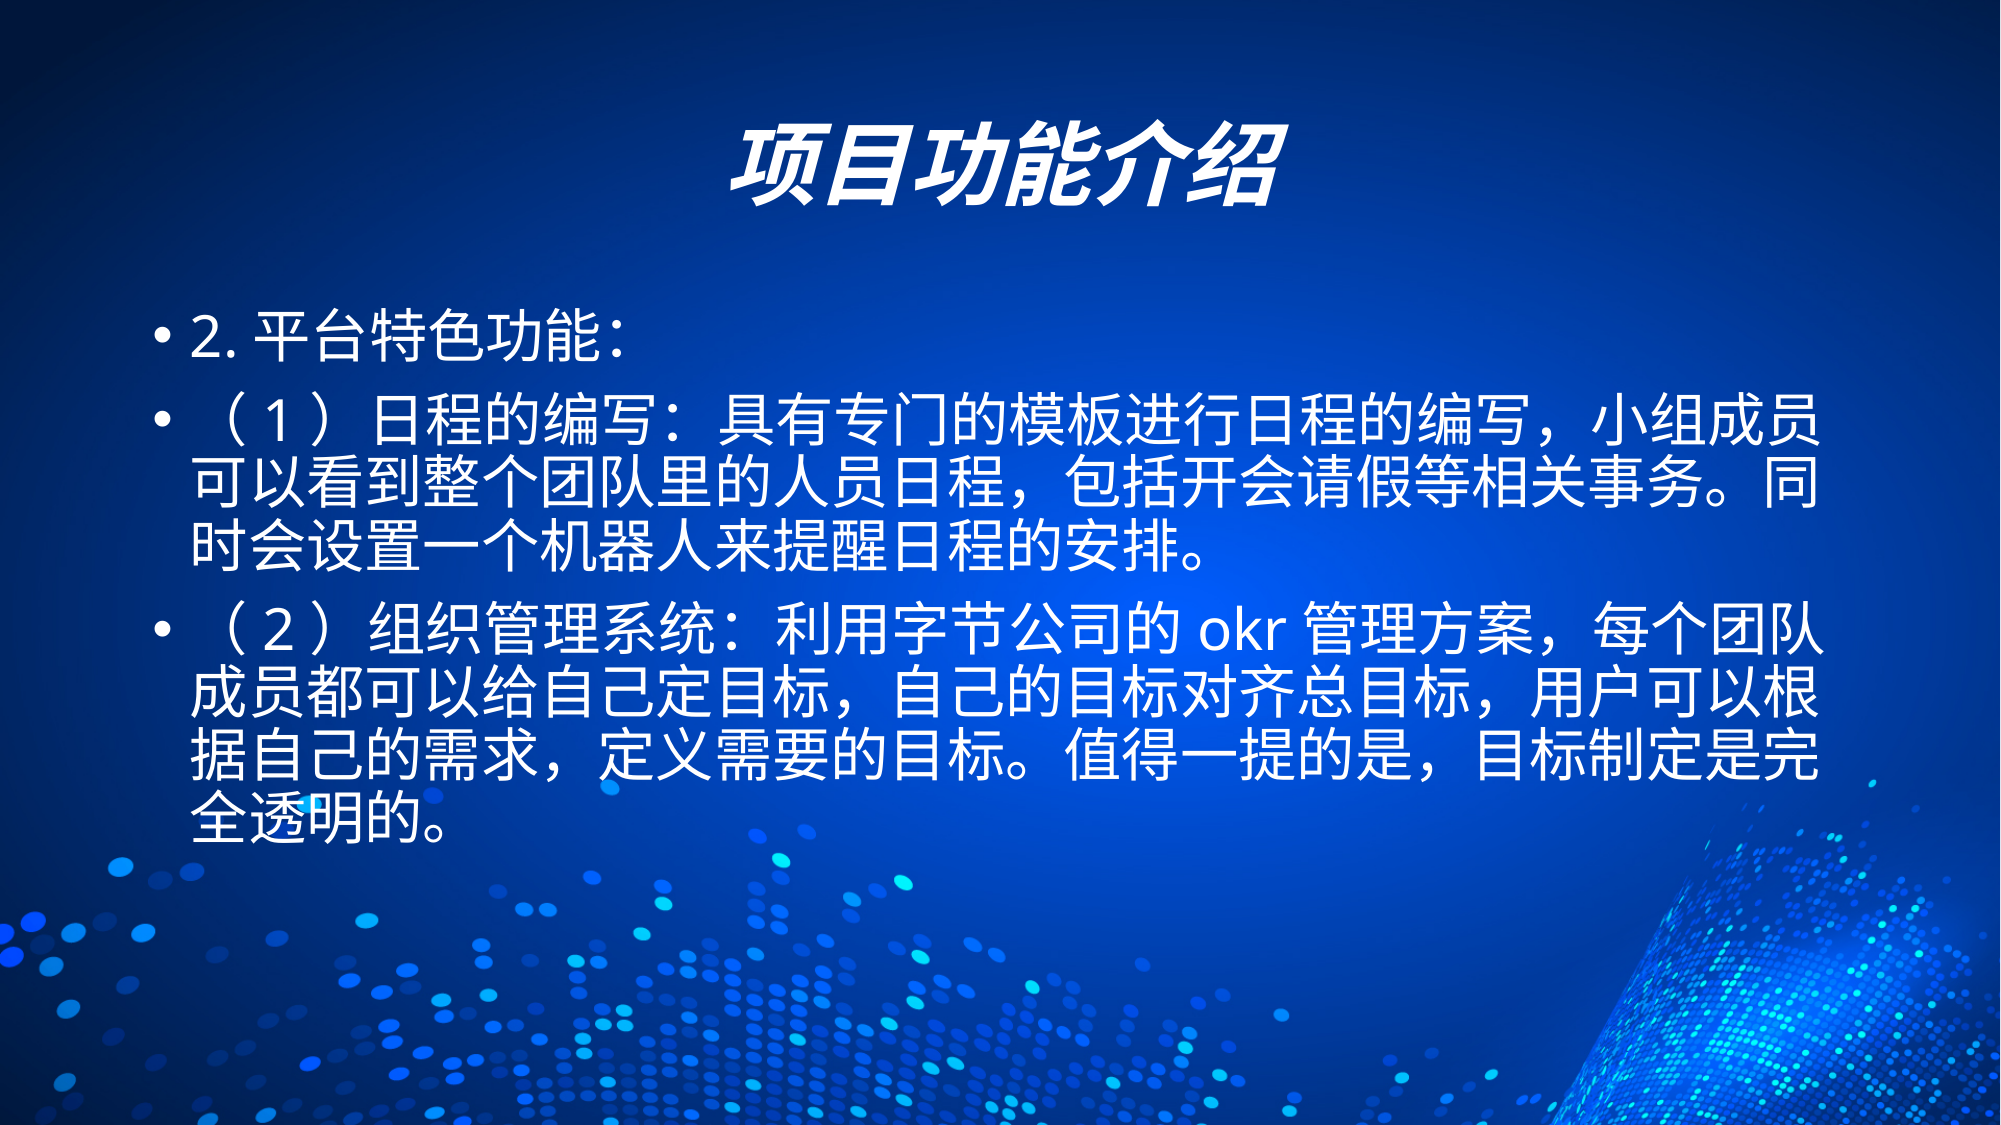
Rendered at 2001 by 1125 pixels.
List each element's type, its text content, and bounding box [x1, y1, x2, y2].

title 项目功能介绍 [137, 59, 1863, 278]
list 2.平台特色功能： （1）日程的编写：具有专门的模板进行日程的编写，小组成员可以看到整个团队里的人员日程，包括开会请假等相关事务。同时会设置一个机器人来提醒日程的安排。 （2）组织管理系统：利用字节公司的okr管理方案，每个团队成员都可以给自己定目标，自己的目标对齐总目标，用户可以根据自己的需求，定义需要的目标。值得一提的是，目标制定是完全透明的。 [137, 299, 1863, 1014]
picture [0, 0, 2001, 1125]
